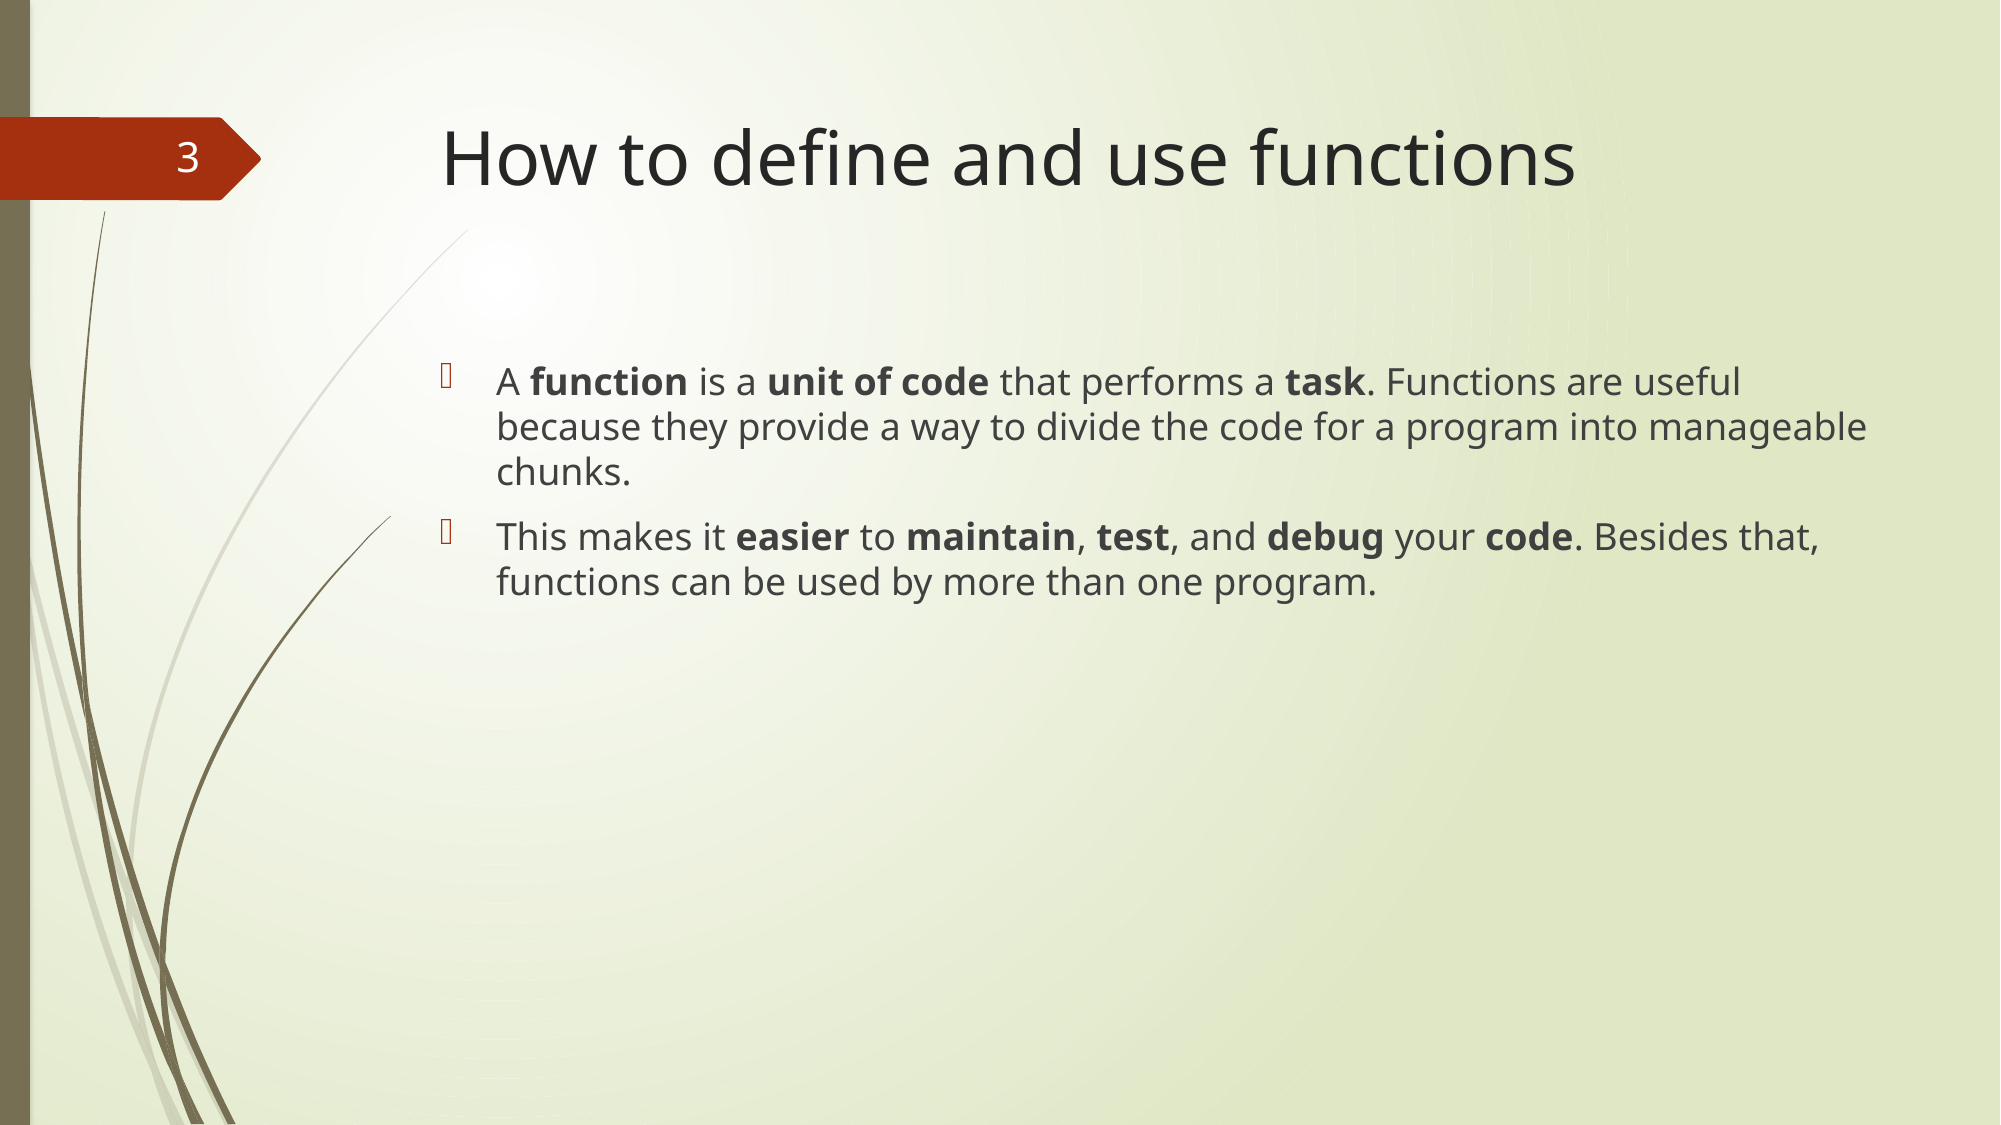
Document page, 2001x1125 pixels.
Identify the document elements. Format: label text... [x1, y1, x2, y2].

slide_number 3 [87, 129, 216, 190]
list A function is a unit of code that performs a task. Functions are useful because they provide a way to divide the code for a program into manageable chunks. This makes it easier to maintain, test, and debug your code. Besides that, functions can be used by more than one program. [424, 350, 1888, 970]
title How to define and use functions [425, 102, 1888, 313]
